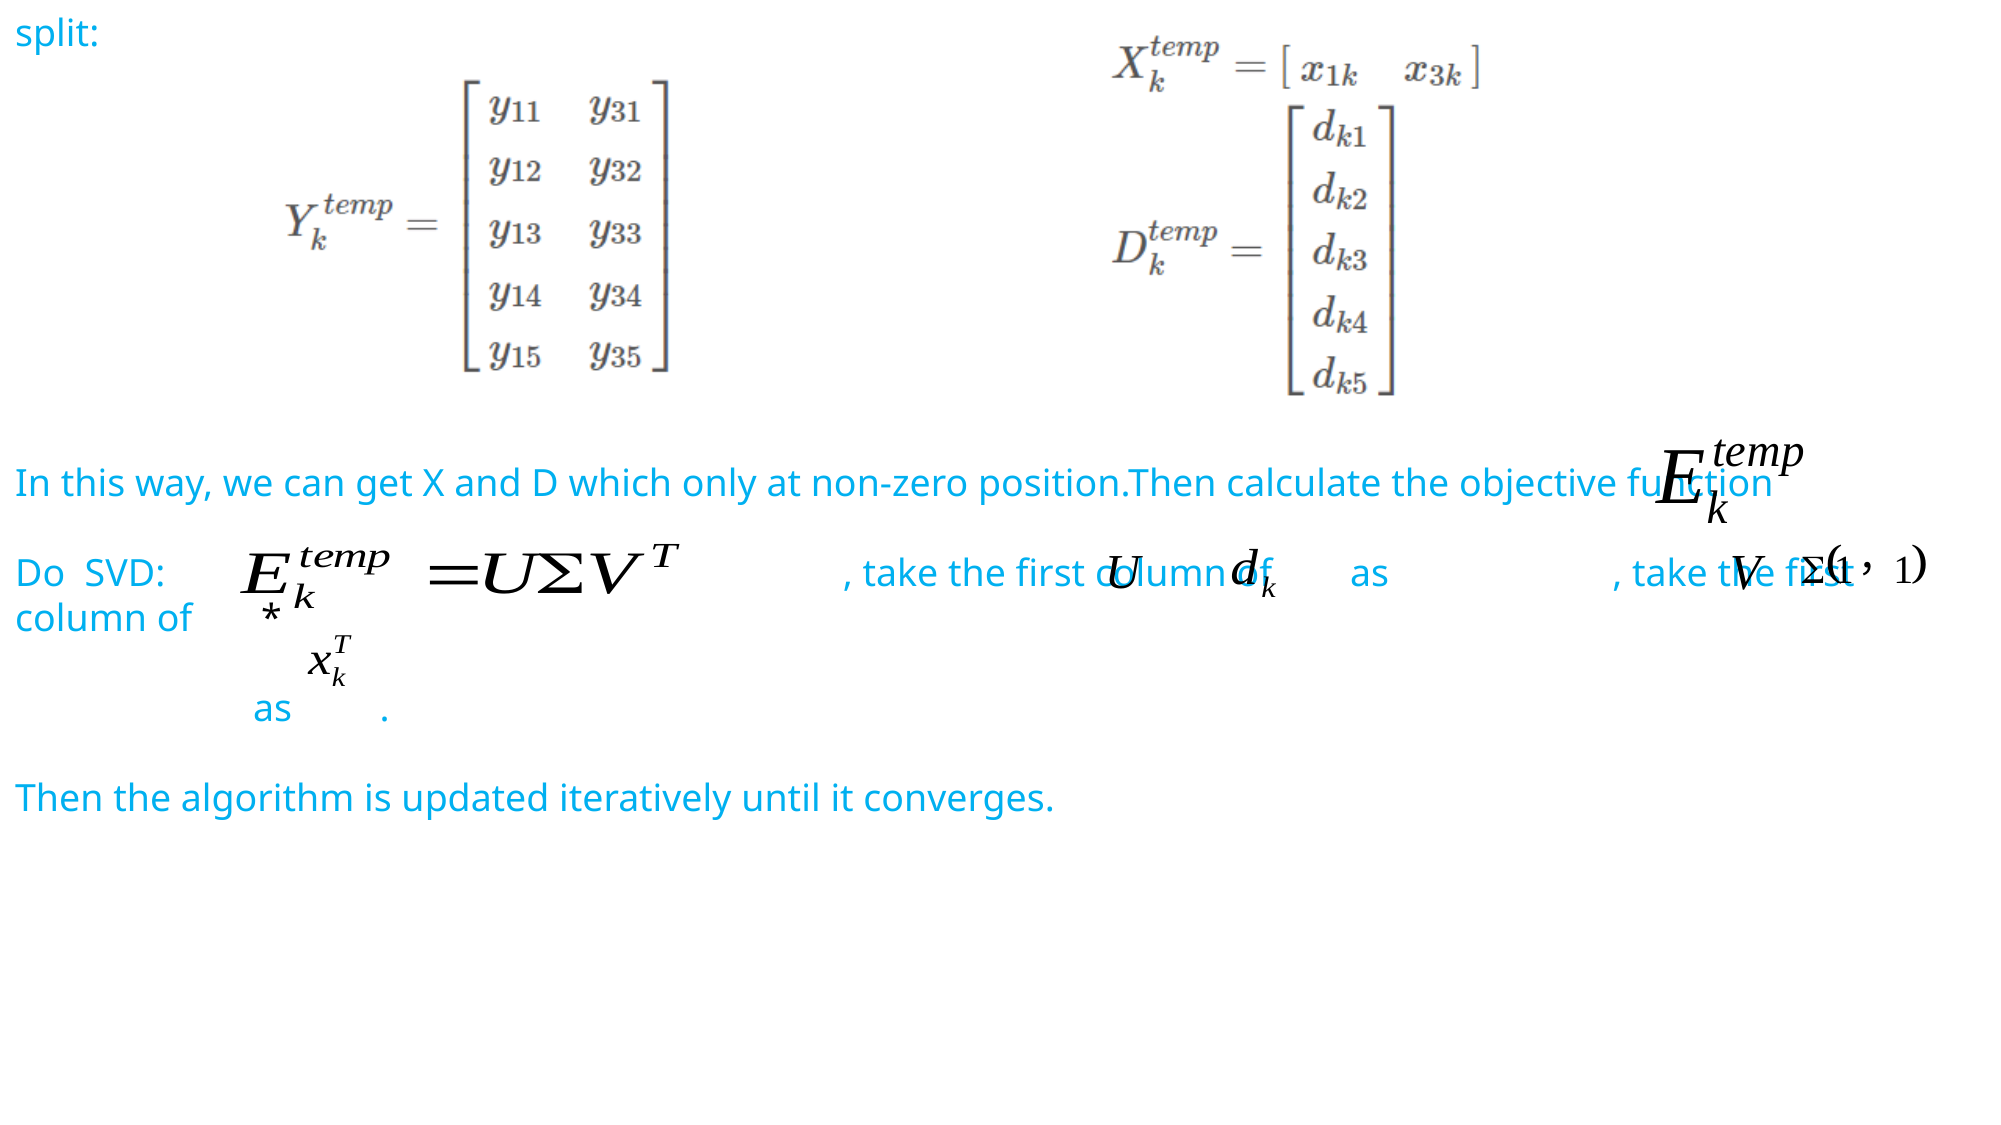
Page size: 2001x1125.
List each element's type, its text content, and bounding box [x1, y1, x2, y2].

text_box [1796, 543, 1930, 600]
picture [1089, 28, 1510, 416]
text_box split: In this way, we can get X and D which only at non-zero position.Then calculate the objective function Do SVD: , take the first column of as , take the first column of * as . Then the algorithm is updated iteratively until it converges. [0, 1, 2000, 1125]
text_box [297, 623, 364, 698]
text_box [226, 528, 695, 624]
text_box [1641, 415, 1817, 544]
picture [250, 64, 695, 380]
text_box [1221, 533, 1287, 610]
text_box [1101, 543, 1156, 601]
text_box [1726, 543, 1778, 603]
